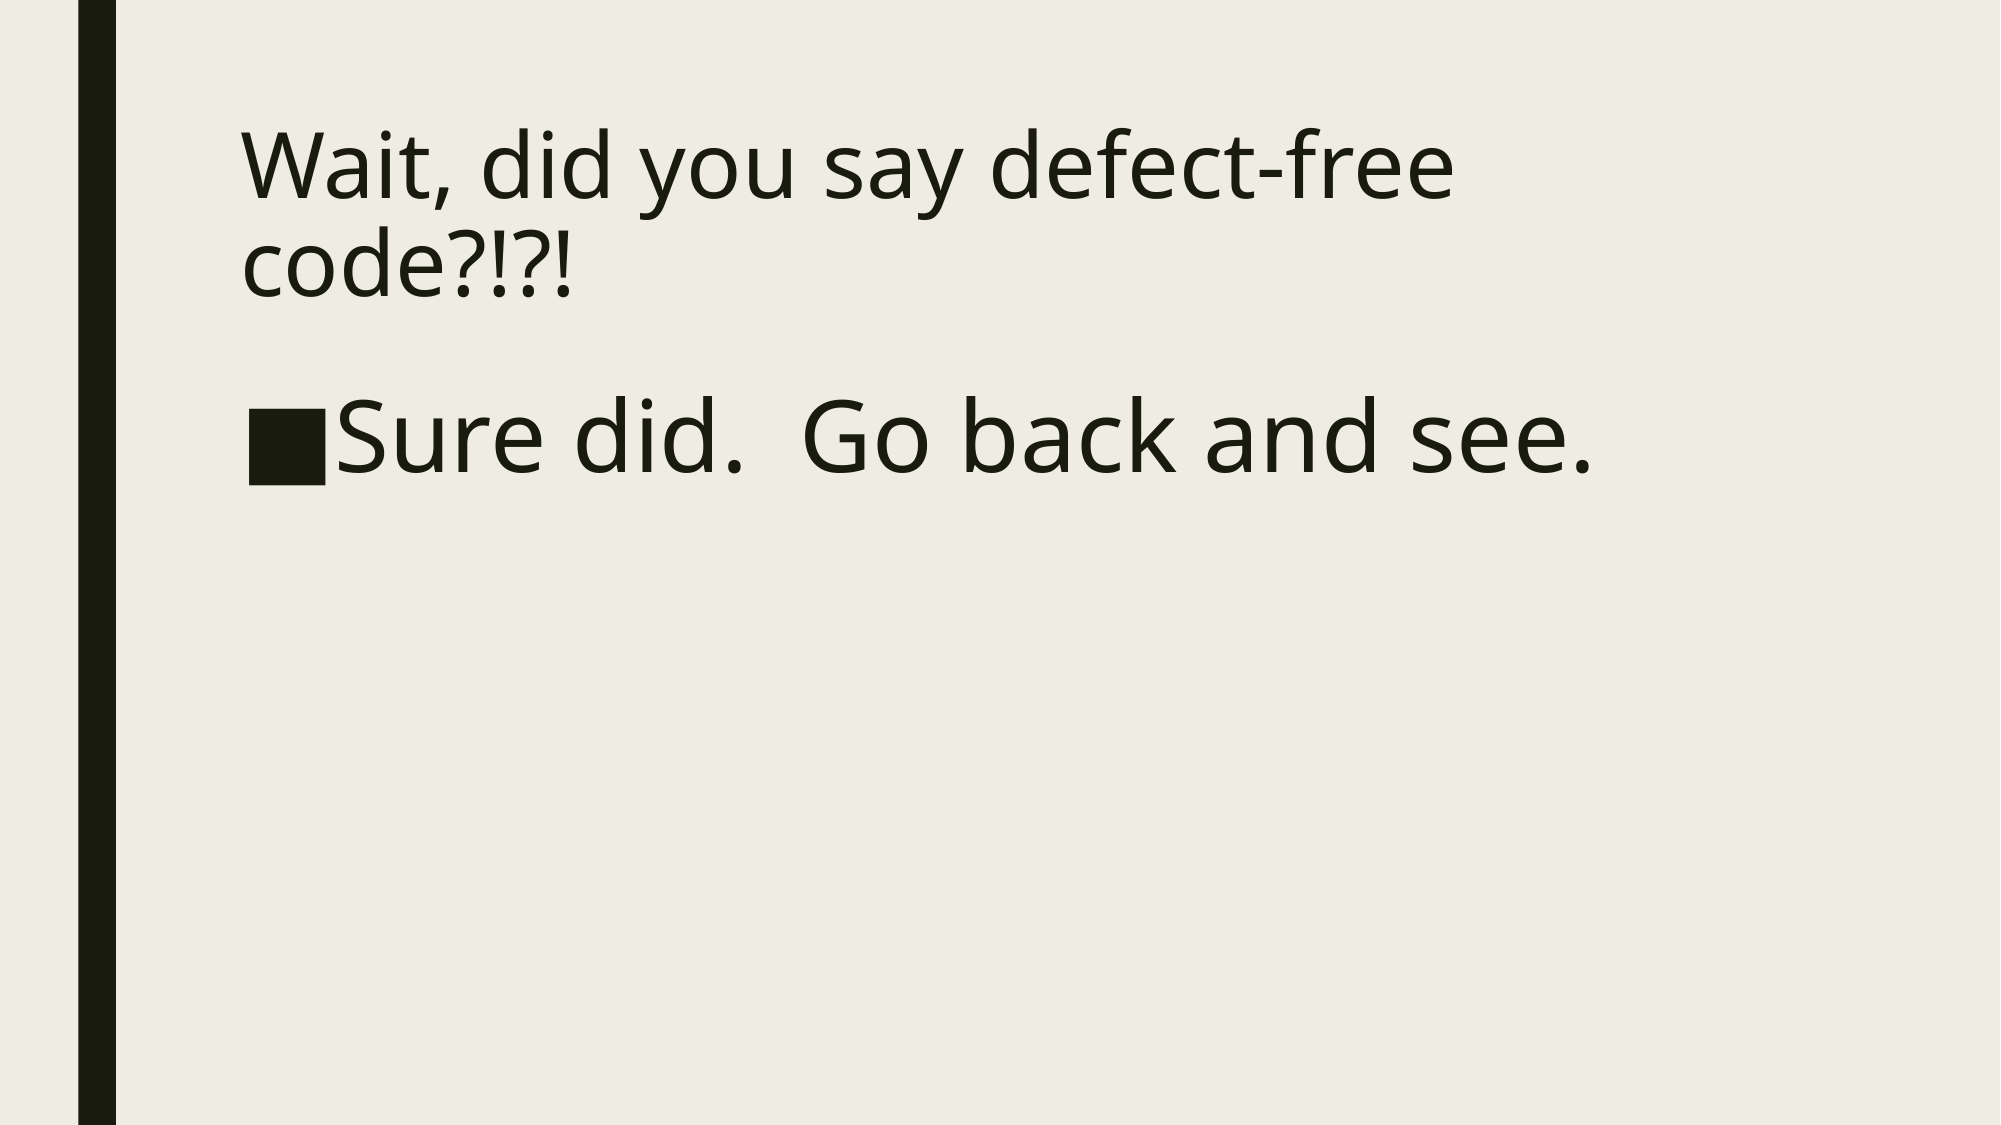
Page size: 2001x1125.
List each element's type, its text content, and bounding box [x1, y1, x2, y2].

title Wait, did you say defect-free code?!?! [225, 112, 1800, 357]
list Sure did. Go back and see. [225, 375, 1800, 963]
